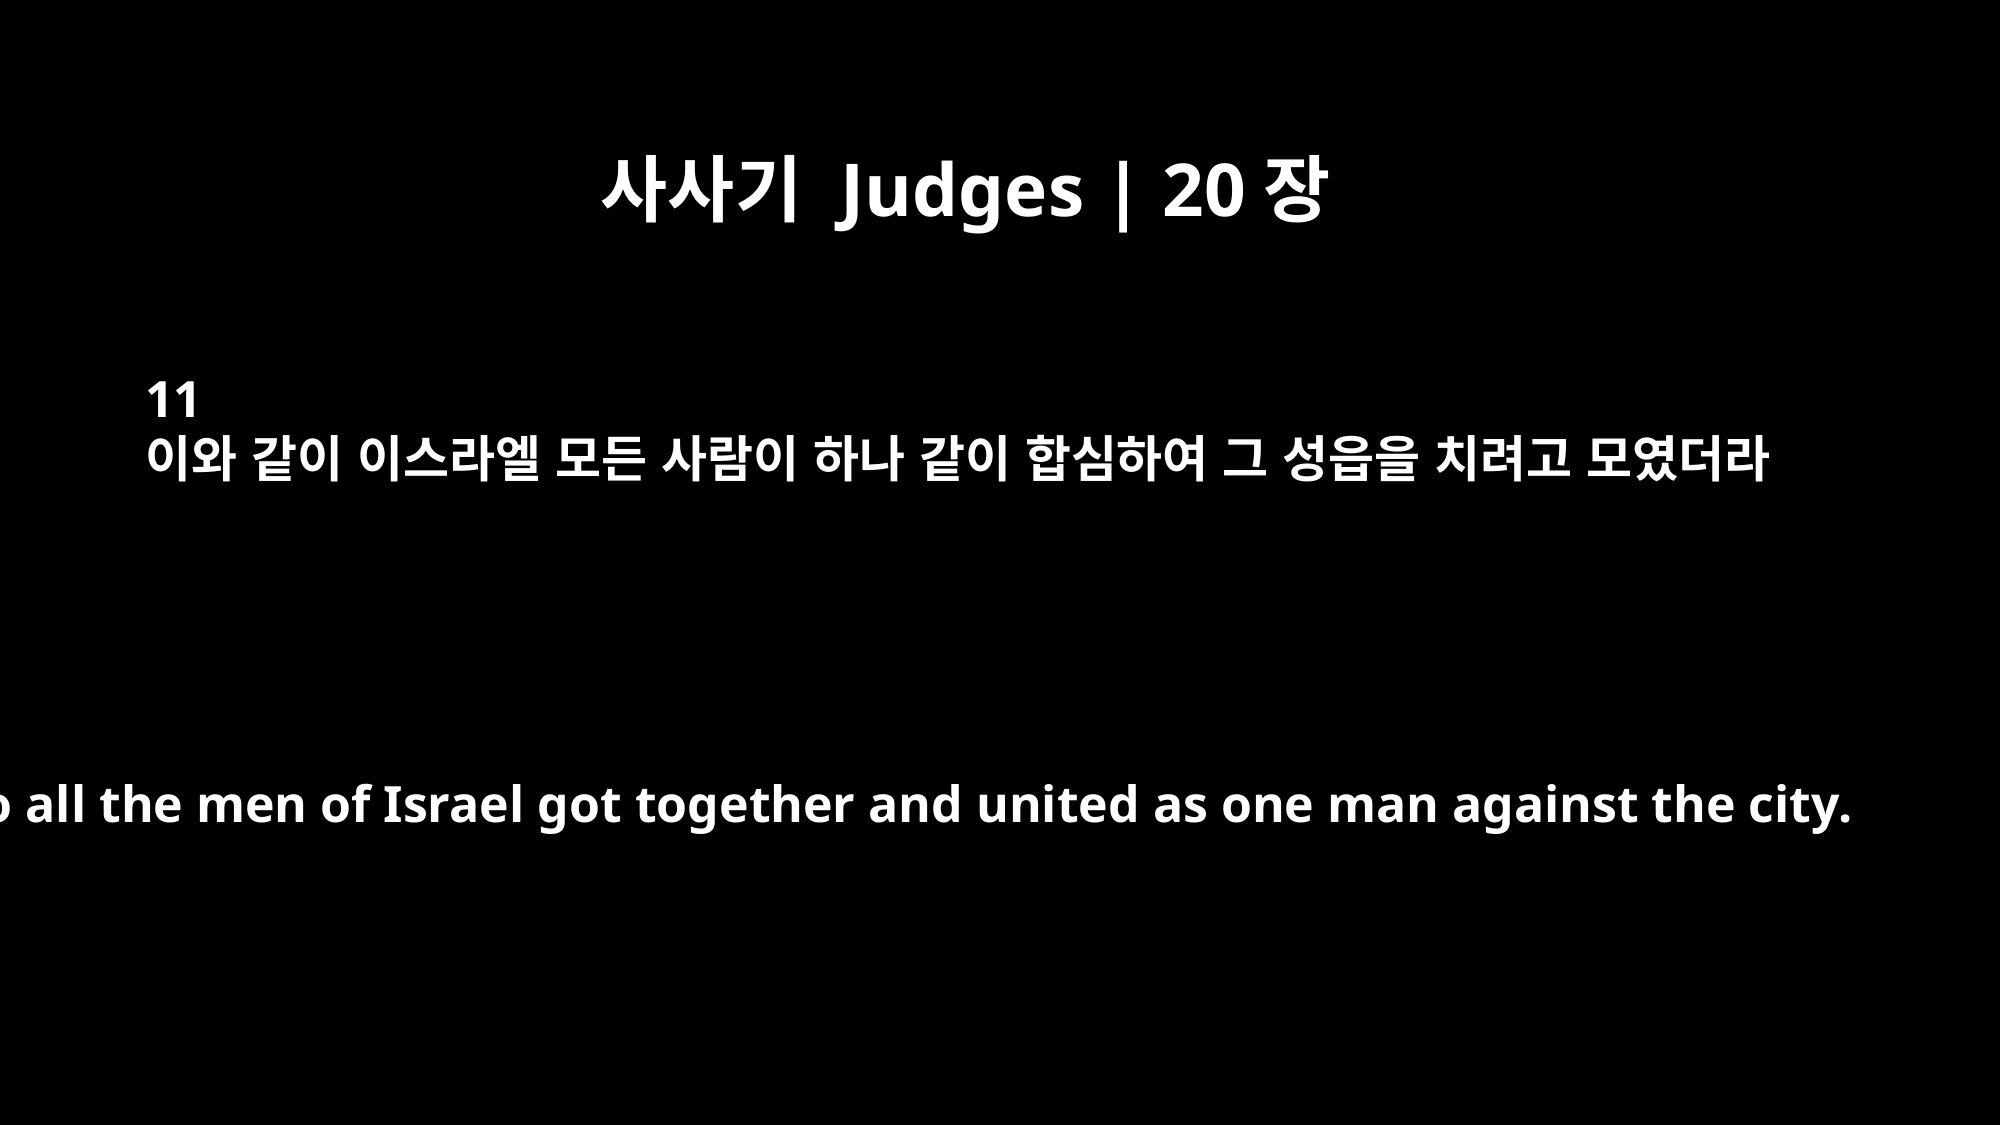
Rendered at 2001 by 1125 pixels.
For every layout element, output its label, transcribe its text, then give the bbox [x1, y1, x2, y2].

text_box So all the men of Israel got together and united as one man against the city. [0, 764, 1868, 840]
text_box 11 이와 같이 이스라엘 모든 사람이 하나 같이 합심하여 그 성읍을 치려고 모였더라 [130, 359, 1787, 495]
text_box 사사기 Judges | 20장 [585, 136, 1347, 239]
